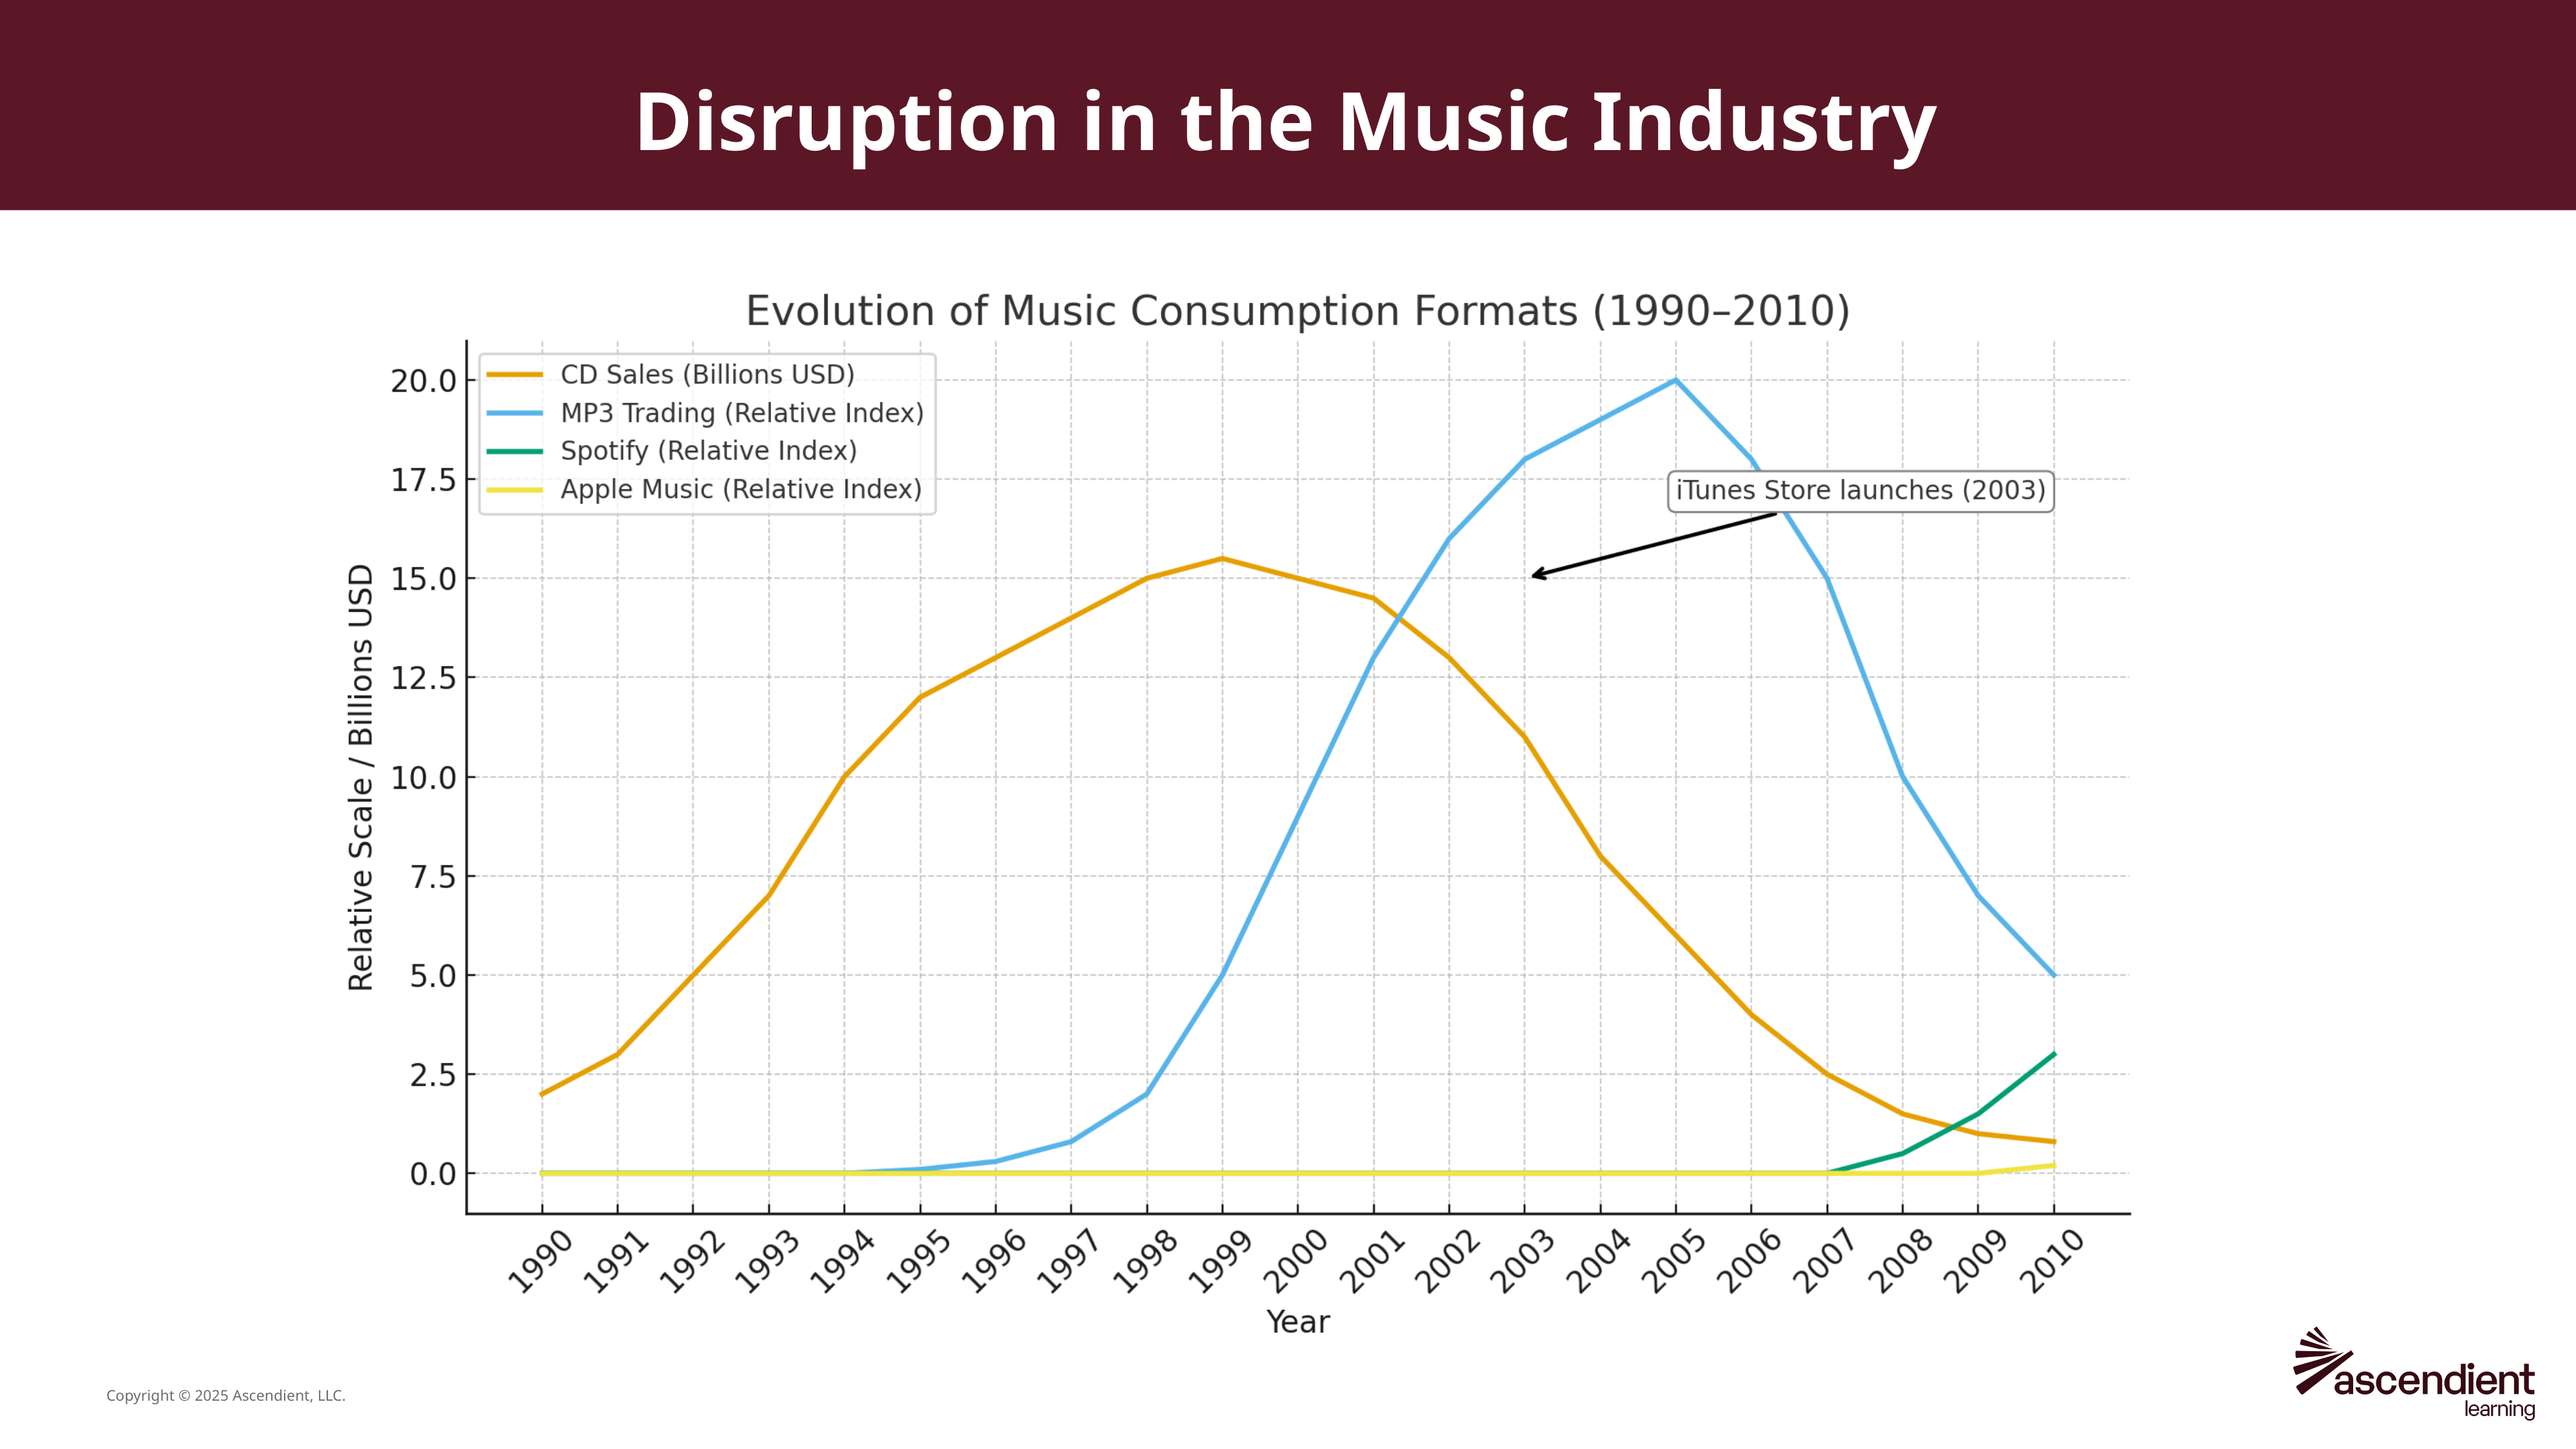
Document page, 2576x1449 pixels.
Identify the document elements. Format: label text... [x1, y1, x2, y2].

picture [2293, 1327, 2535, 1421]
picture [330, 276, 2147, 1358]
footer Copyright © 2025 Ascendient, LLC. [97, 1356, 966, 1434]
title Disruption in the Music Industry [97, 50, 2476, 199]
